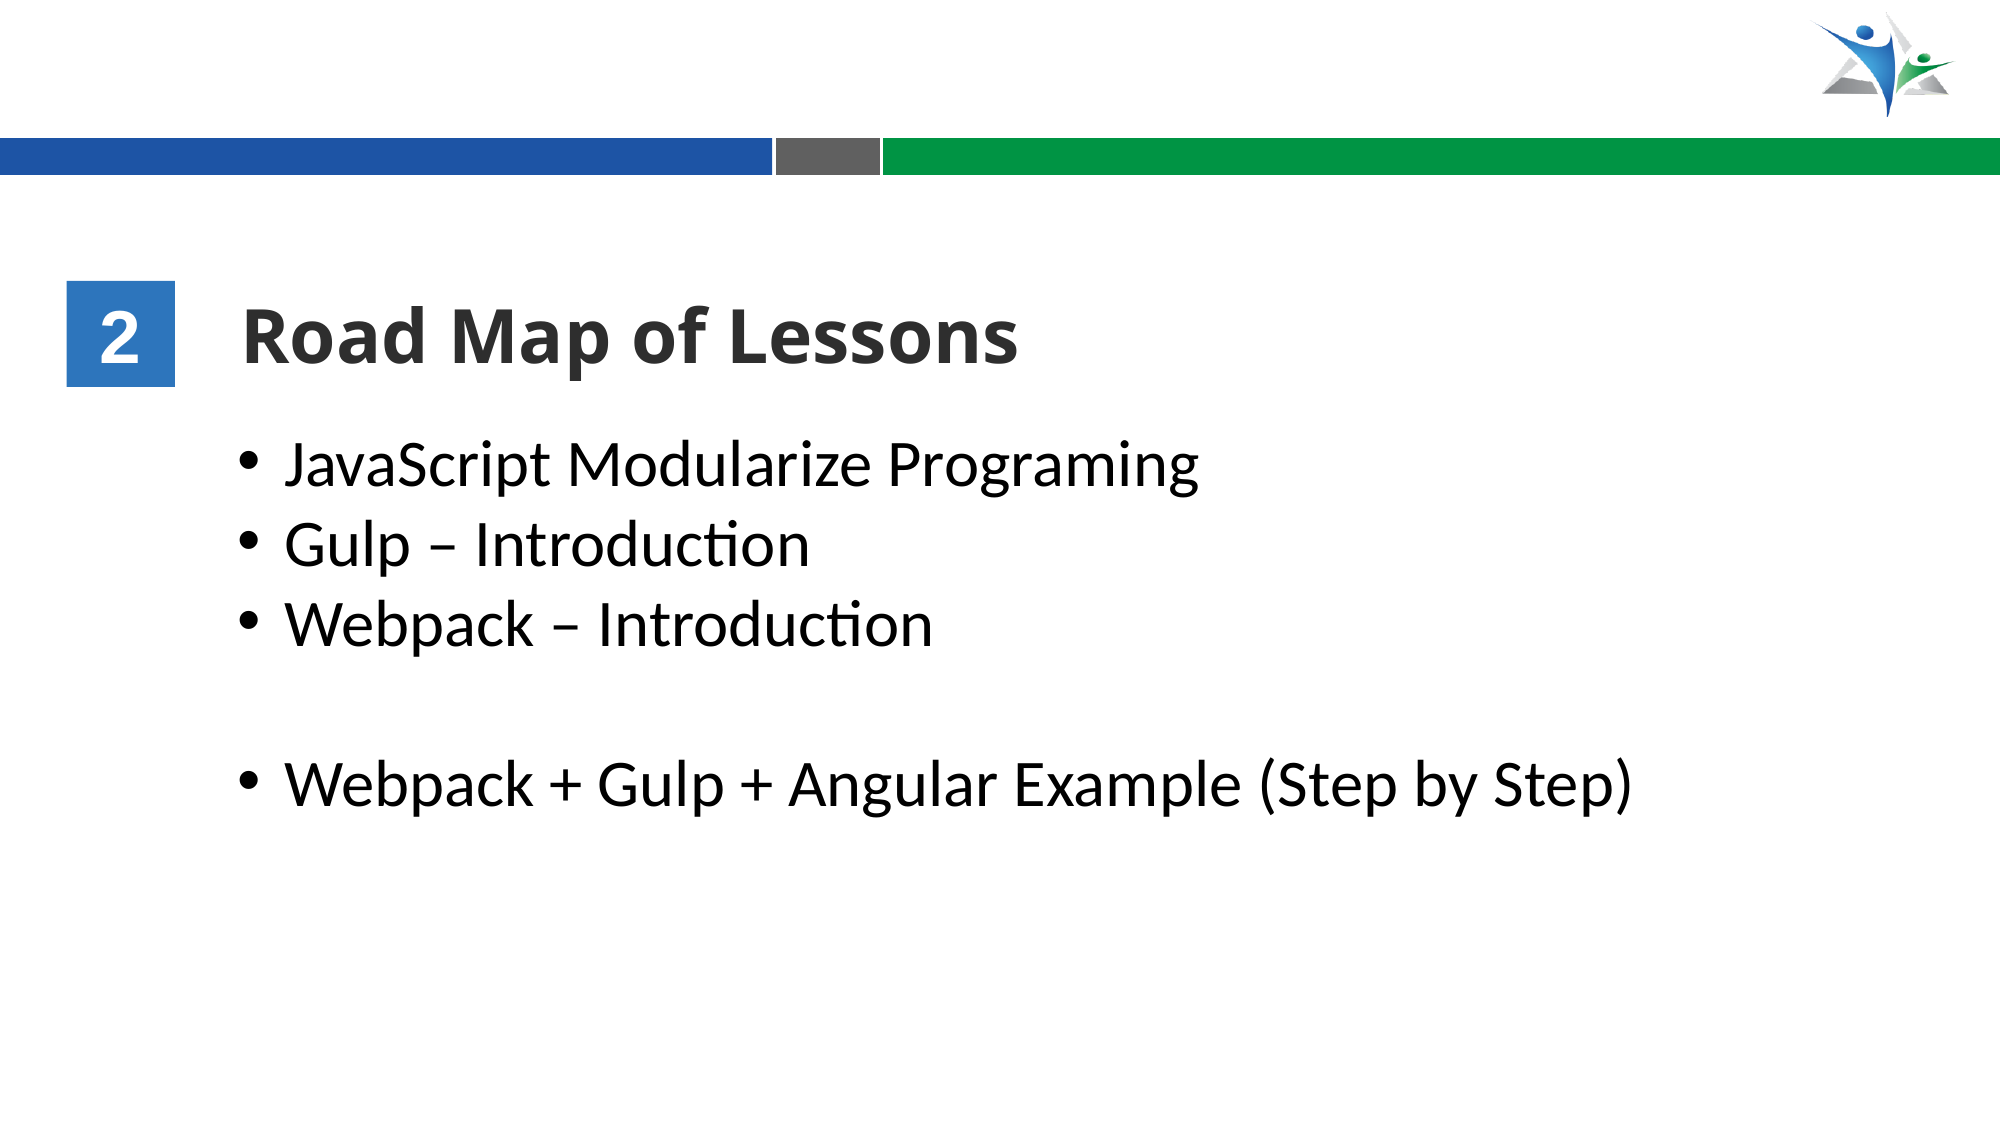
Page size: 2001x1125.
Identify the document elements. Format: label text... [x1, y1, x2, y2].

list Road Map of Lessons [225, 280, 1543, 387]
picture [0, 138, 2000, 175]
list 2 [66, 280, 175, 387]
picture [1800, 12, 1969, 117]
text_box JavaScript Modularize Programing Gulp – Introduction Webpack – Introduction Webpack + Gulp + Angular Example (Step by Step) [222, 412, 1713, 827]
